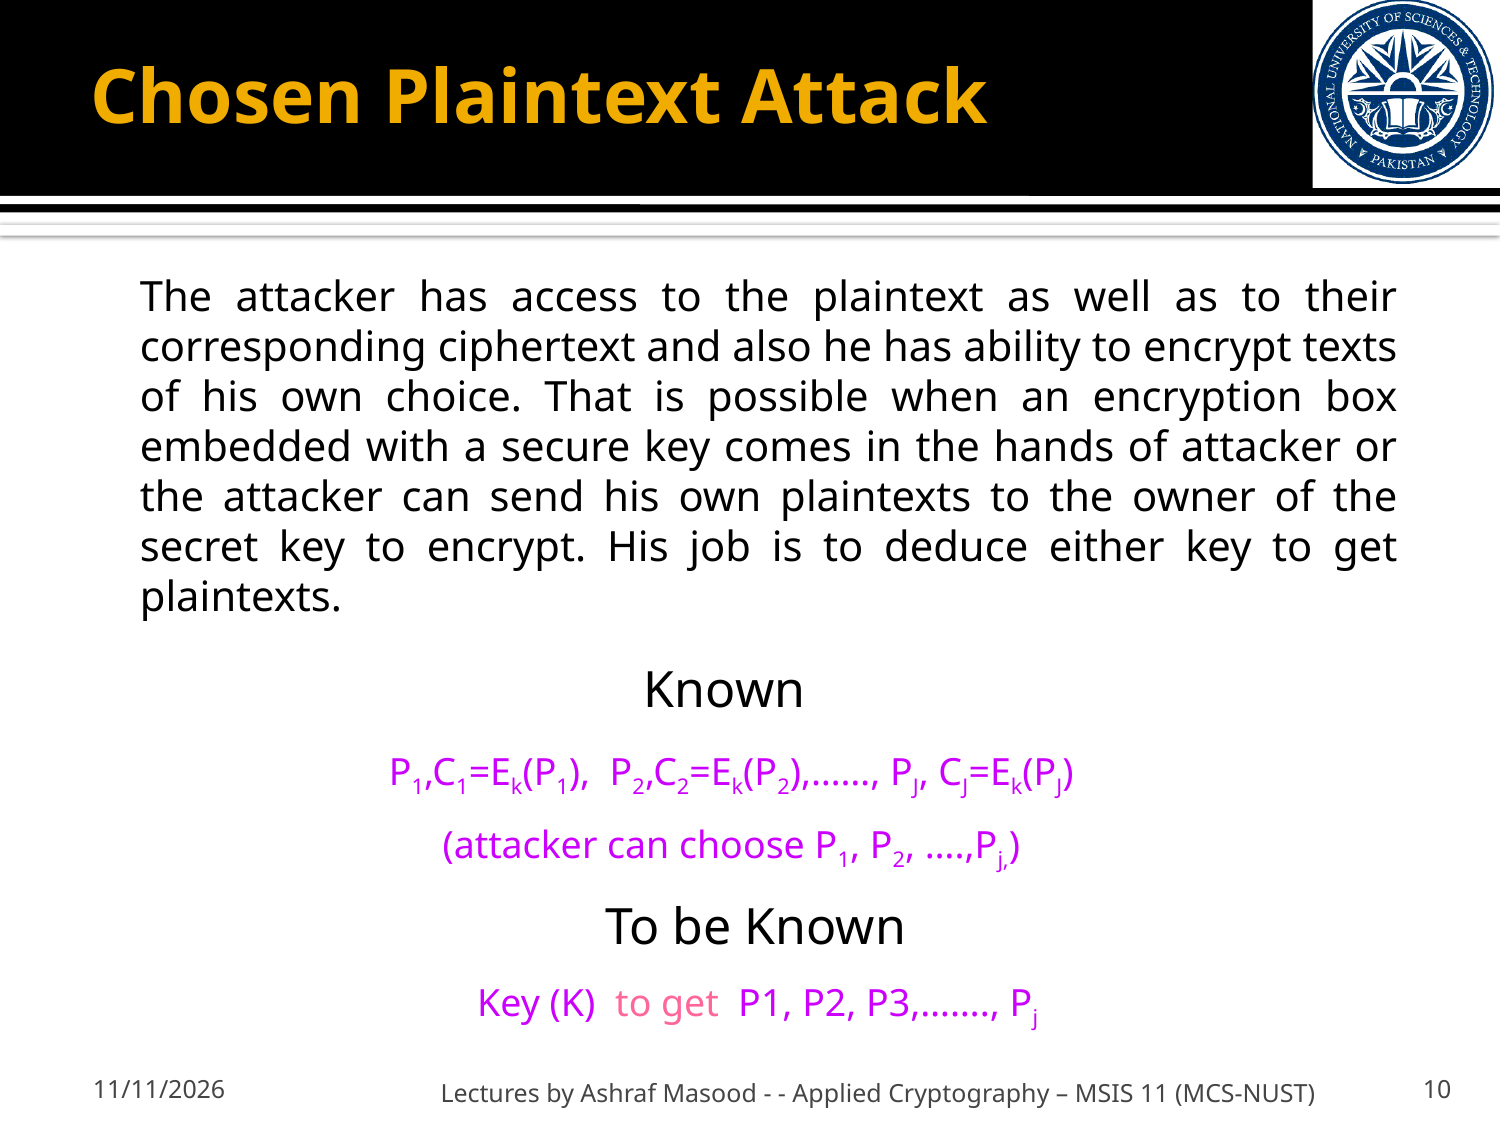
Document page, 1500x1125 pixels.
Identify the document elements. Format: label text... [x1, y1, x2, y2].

text_box The attacker has access to the plaintext as well as to their corresponding ciphertext and also he has ability to encrypt texts of his own choice. That is possible when an encryption box embedded with a secure key comes in the hands of attacker or the attacker can send his own plaintexts to the owner of the secret key to encrypt. His job is to deduce either key to get plaintexts. [124, 262, 1413, 628]
text_box Known P1,C1=Ek(P1), P2,C2=Ek(P2),……, PJ, CJ=Ek(PJ) (attacker can choose P1, P2, ….,Pj,) [75, 650, 1388, 874]
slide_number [75, 1062, 425, 1108]
picture [1312, 0, 1500, 188]
slide_number 10 [1345, 1062, 1467, 1108]
title Chosen Plaintext Attack [75, 12, 1313, 175]
text_box To be Known Key (K) to get P1, P2, P3,……., Pj [237, 887, 1288, 1083]
footer Lectures by Ashraf Masood - - Applied Cryptography – MSIS 11 (MCS-NUST) [433, 1062, 1337, 1108]
